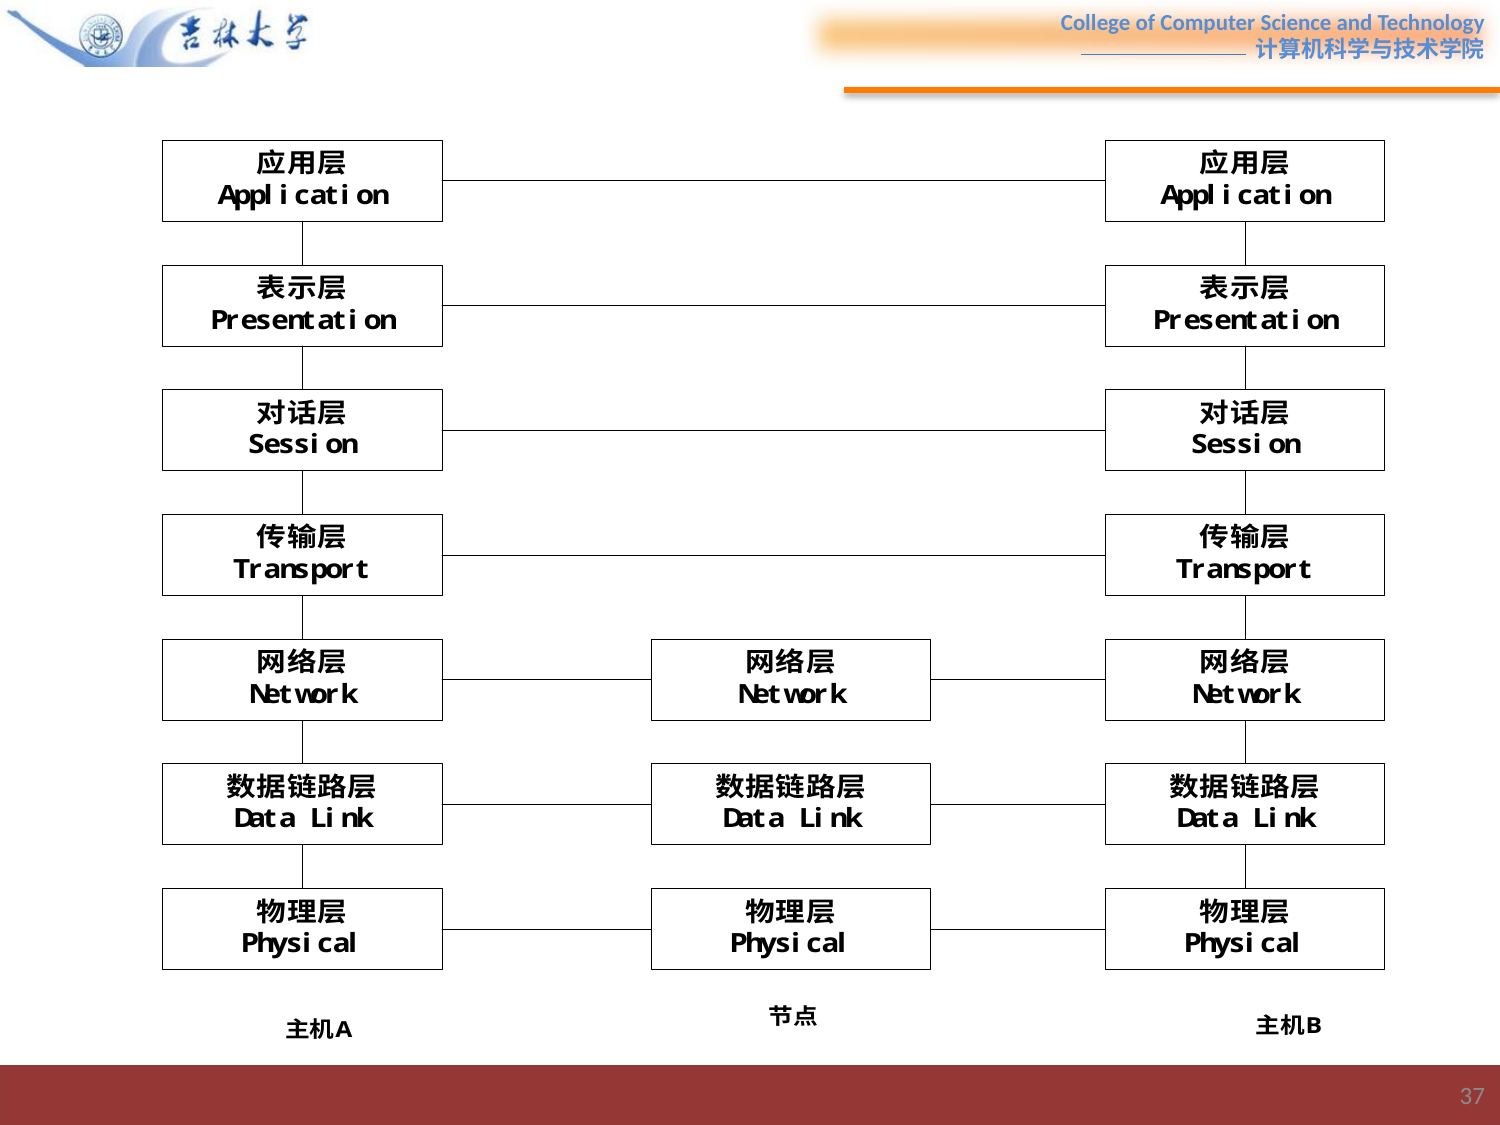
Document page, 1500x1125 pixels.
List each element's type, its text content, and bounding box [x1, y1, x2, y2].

footer [0, 1063, 1500, 1125]
text_box 37 [1149, 1065, 1500, 1125]
picture [0, 0, 314, 68]
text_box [799, 0, 1500, 71]
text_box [159, 136, 1389, 1047]
